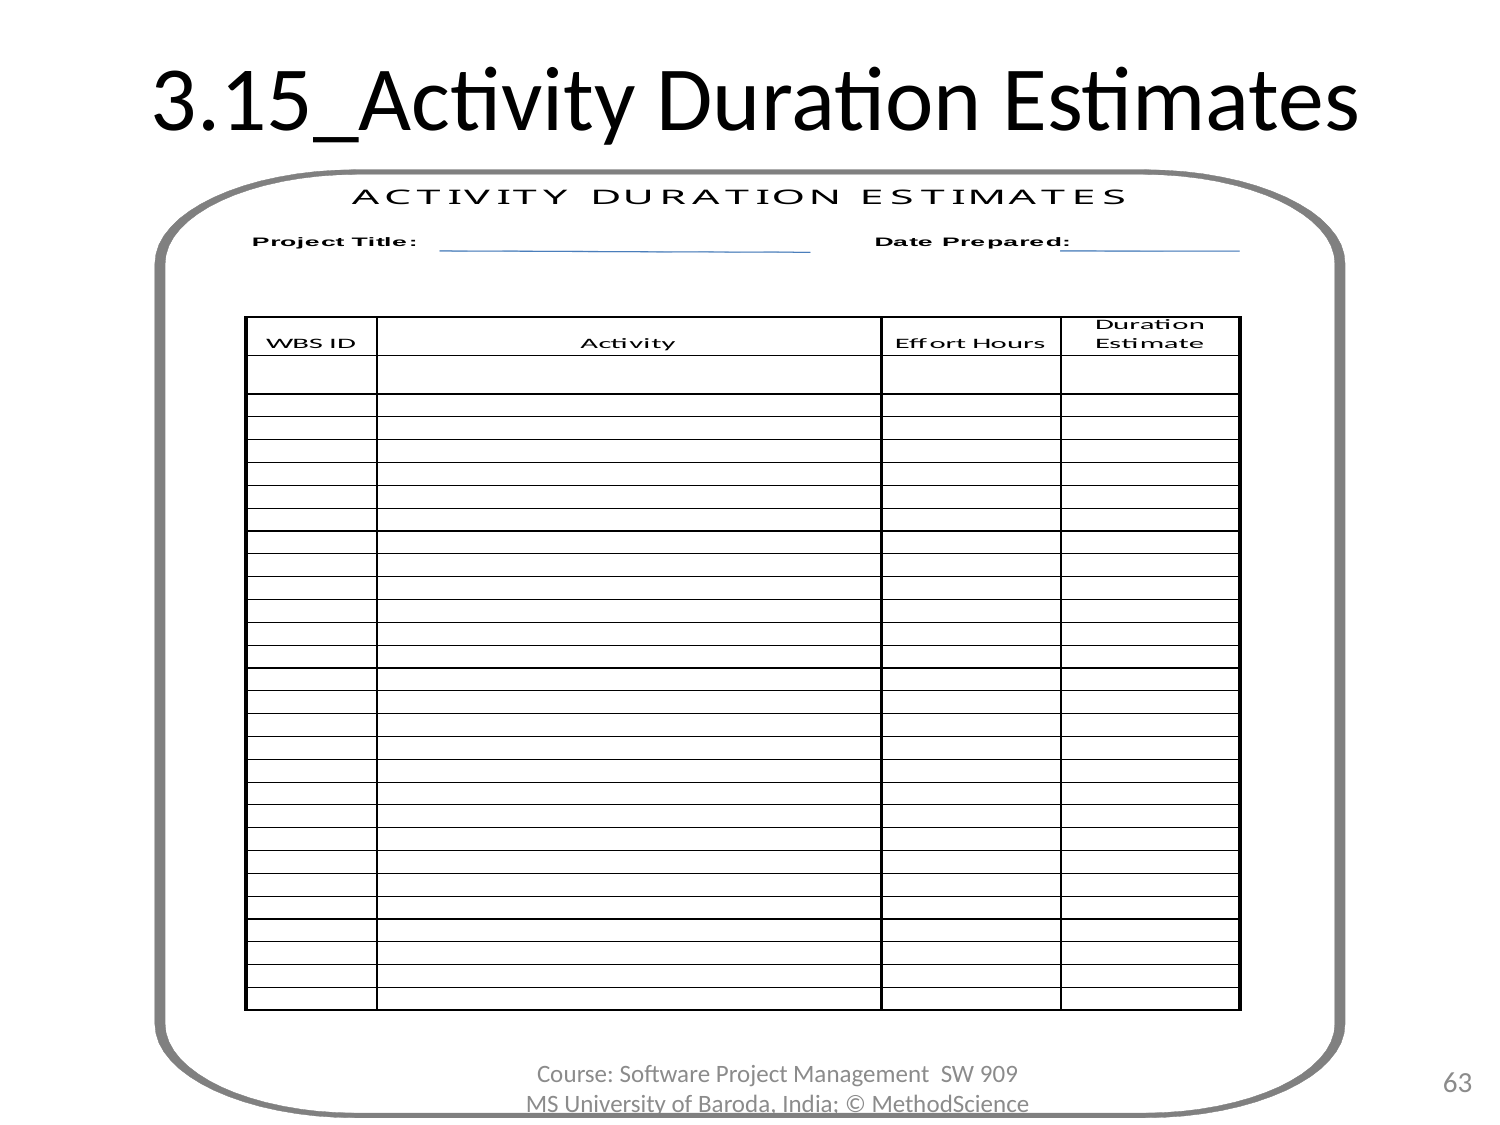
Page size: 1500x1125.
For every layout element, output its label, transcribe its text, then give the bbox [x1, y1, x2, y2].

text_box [137, 162, 1363, 1125]
title 3.15_Activity Duration Estimates [118, 0, 1394, 188]
slide_number 63 [1387, 1050, 1488, 1113]
